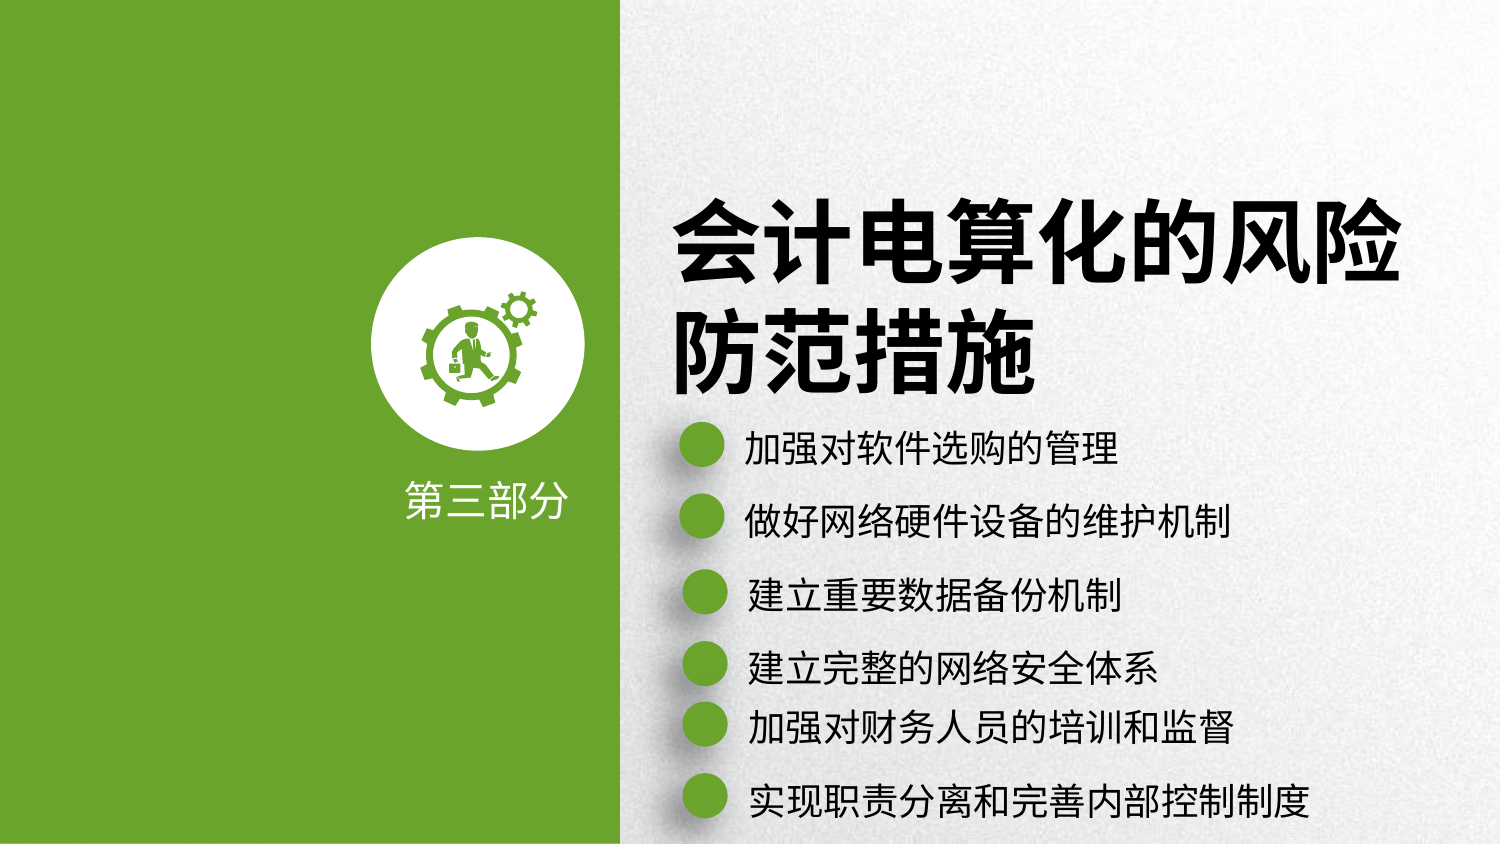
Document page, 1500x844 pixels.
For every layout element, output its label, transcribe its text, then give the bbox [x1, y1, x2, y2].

text_box 会计电算化的风险防范措施 [655, 177, 1469, 412]
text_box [370, 236, 585, 451]
text_box 建立重要数据备份机制 [732, 564, 1138, 625]
text_box [680, 639, 730, 689]
text_box [677, 491, 727, 541]
picture [622, 0, 1500, 844]
text_box 第三部分 [403, 475, 585, 526]
text_box [680, 567, 730, 617]
text_box [677, 419, 727, 470]
text_box [0, 0, 622, 844]
text_box 加强对财务人员的培训和监督 [733, 696, 1251, 757]
text_box [680, 771, 730, 821]
text_box [680, 699, 730, 749]
text_box 做好网络硬件设备的维护机制 [730, 490, 1248, 551]
text_box 实现职责分离和完善内部控制制度 [733, 770, 1326, 830]
text_box 建立完整的网络安全体系 [733, 637, 1176, 696]
text_box 加强对软件选购的管理 [729, 417, 1135, 477]
